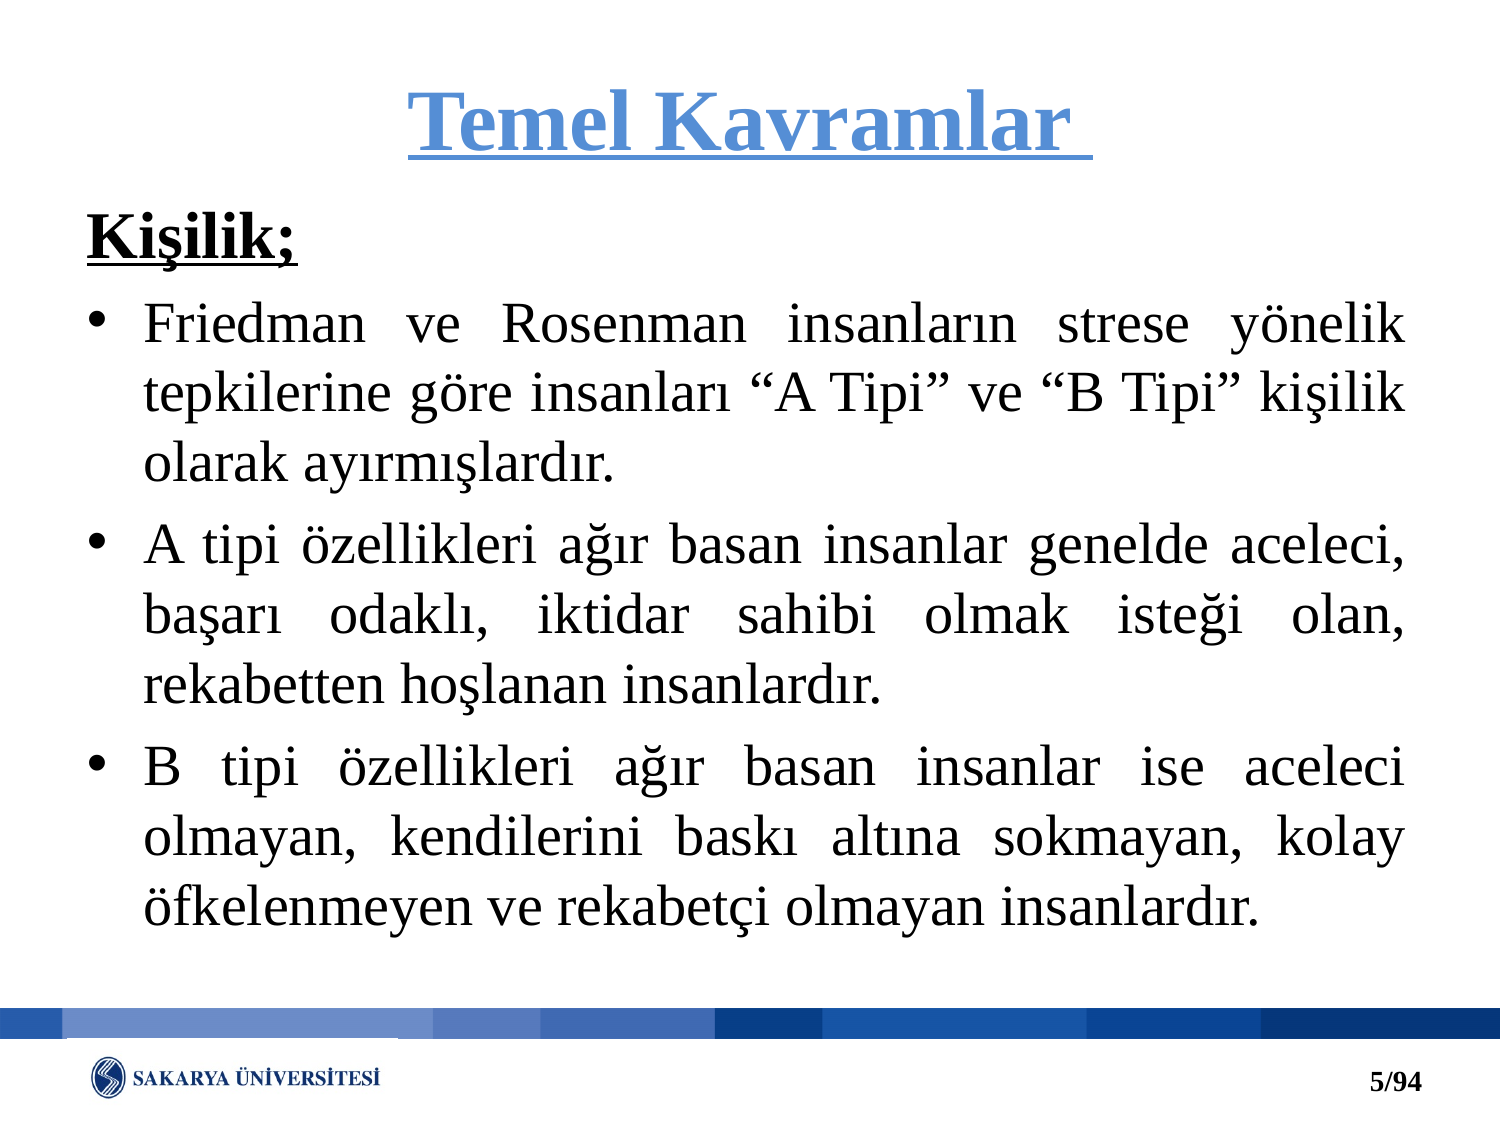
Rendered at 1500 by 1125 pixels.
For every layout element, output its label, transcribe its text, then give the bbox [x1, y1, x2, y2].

title Temel Kavramlar [75, 46, 1426, 185]
picture [0, 1007, 1500, 1115]
list Kişilik; Friedman ve Rosenman insanların strese yönelik tepkilerine göre insanları “A Tipi” ve “B Tipi” kişilik olarak ayırmışlardır. A tipi özellikleri ağır basan insanlar genelde aceleci, başarı odaklı, iktidar sahibi olmak isteği olan, rekabetten hoşlanan insanlardır. B tipi özellikleri ağır basan insanlar ise aceleci olmayan, kendilerini baskı altına sokmayan, kolay öfkelenmeyen ve rekabetçi olmayan insanlardır. [71, 184, 1422, 965]
